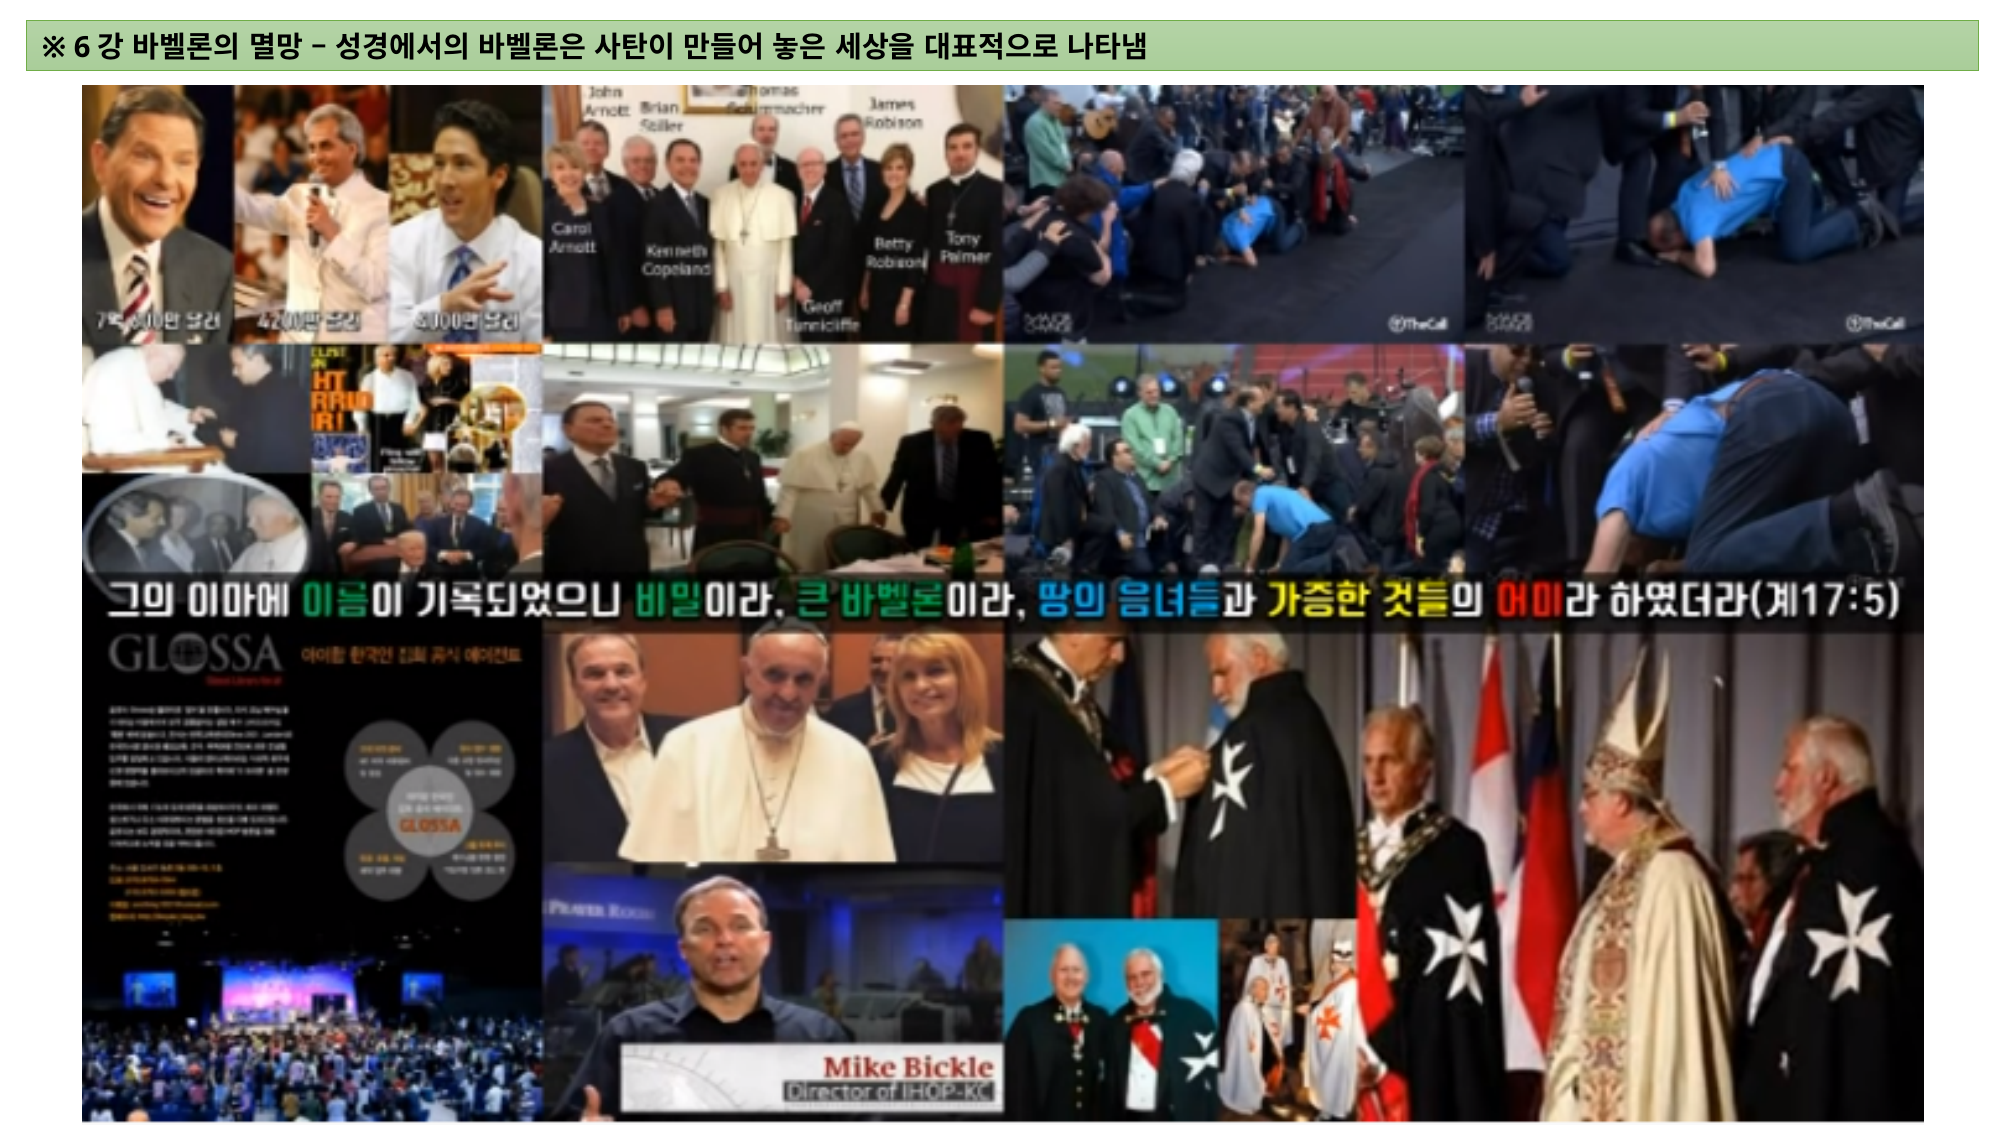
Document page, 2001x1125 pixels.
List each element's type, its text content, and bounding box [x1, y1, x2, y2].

picture [82, 85, 1924, 1125]
text_box ※ 6강 바벨론의 멸망 – 성경에서의 바벨론은 사탄이 만들어 놓은 세상을 대표적으로 나타냄 [26, 20, 1979, 71]
